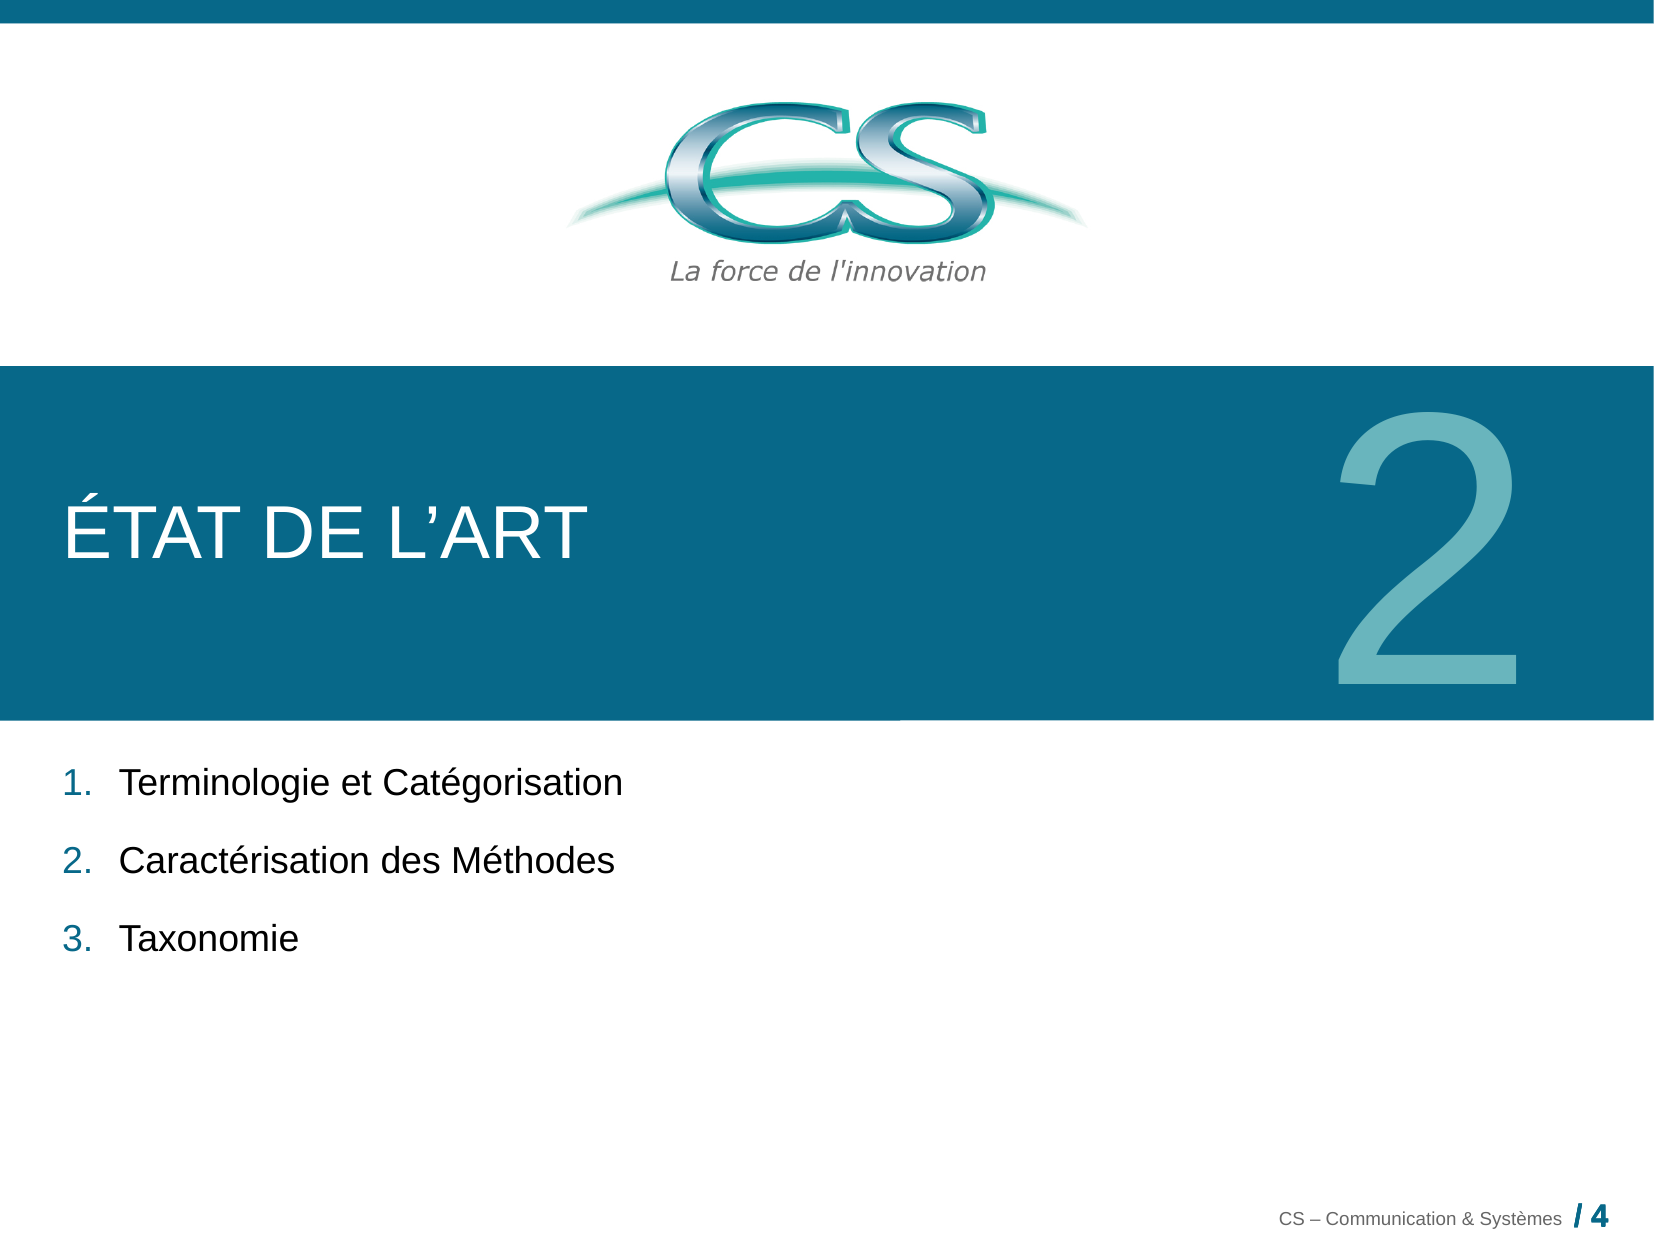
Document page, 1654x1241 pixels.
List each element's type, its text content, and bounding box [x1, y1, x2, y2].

text_box 2 [1269, 301, 1536, 750]
text_box / 4 [1559, 1189, 1654, 1241]
title État de l’Art [47, 436, 1264, 632]
picture [563, 94, 1091, 290]
list Terminologie et Catégorisation Caractérisation des Méthodes Taxonomie [47, 750, 1607, 1176]
